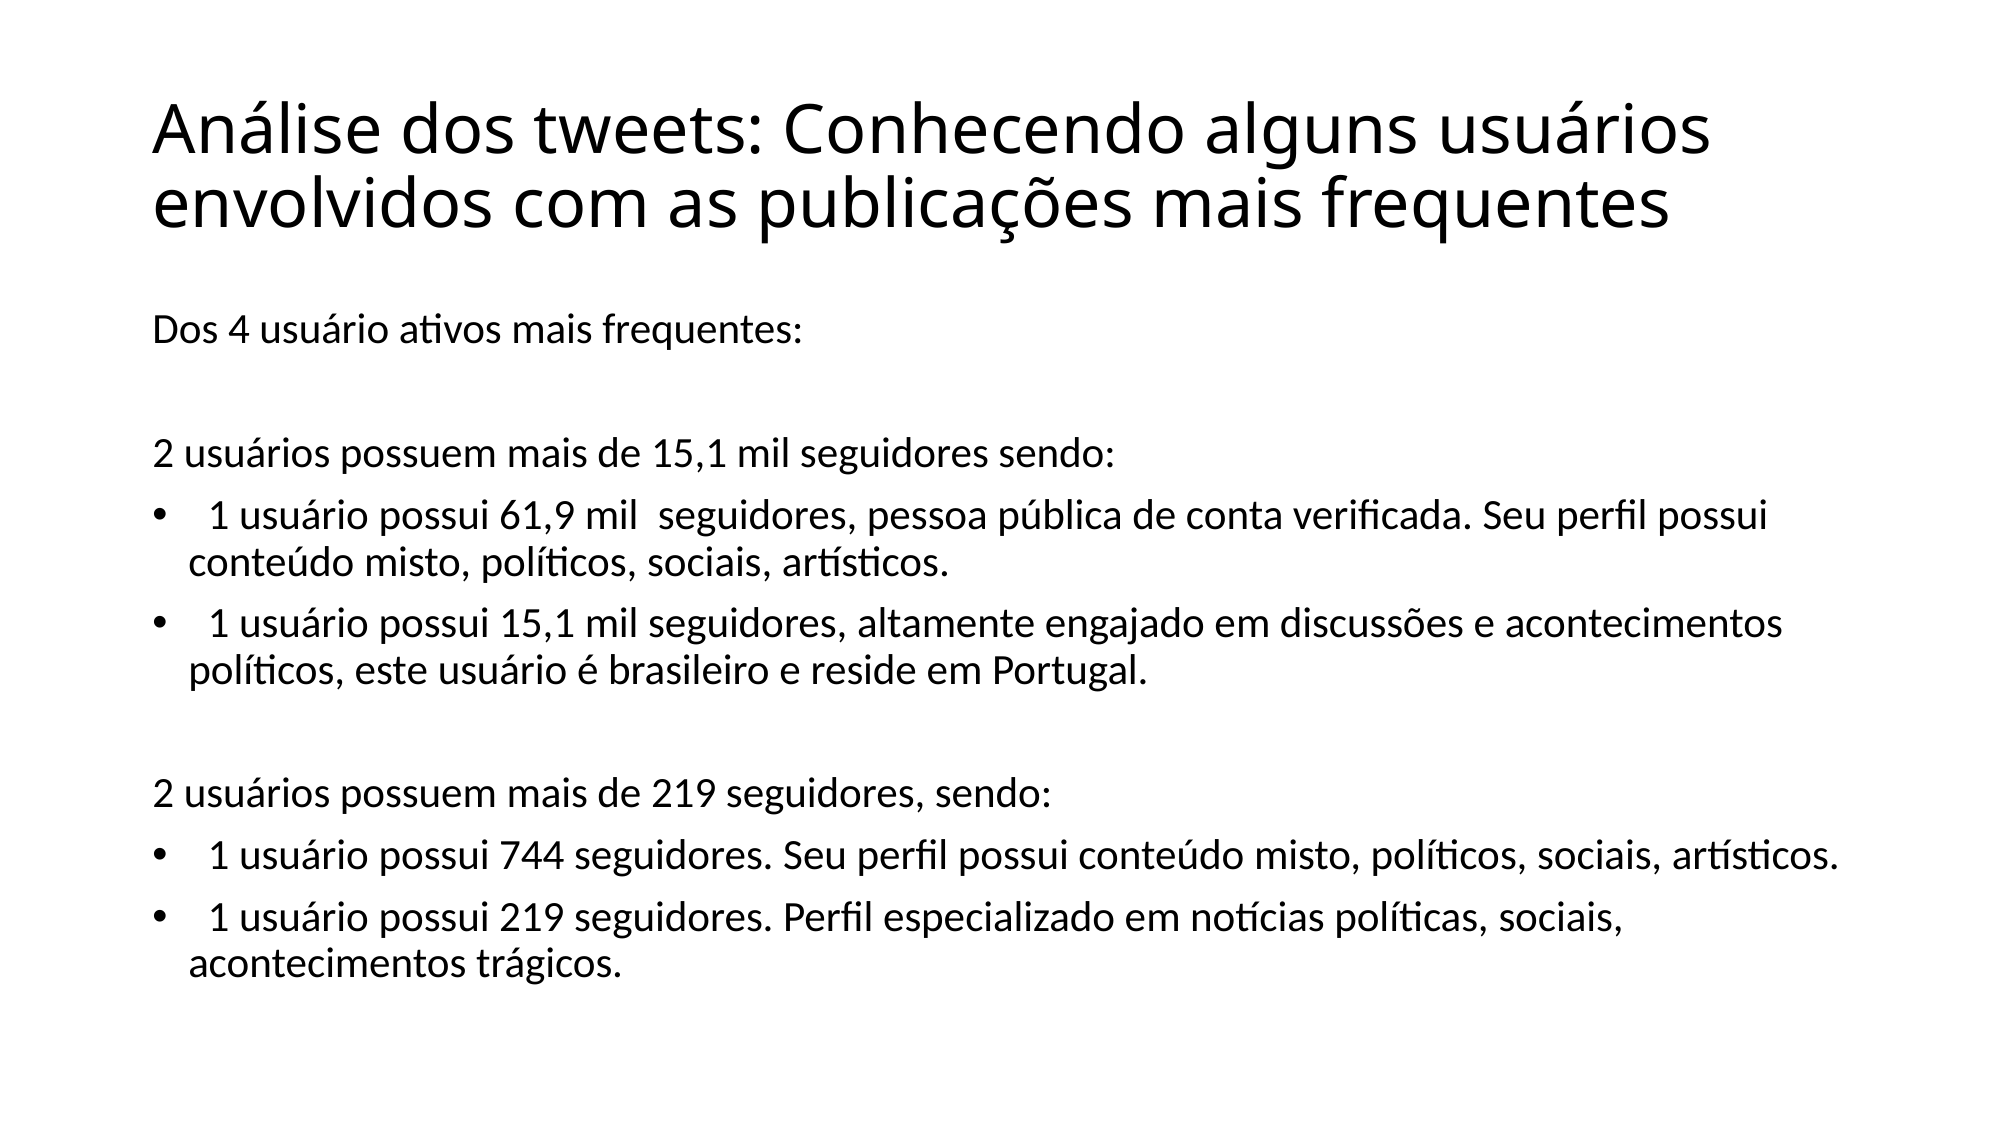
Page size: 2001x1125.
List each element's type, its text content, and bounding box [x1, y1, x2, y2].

title Análise dos tweets: Conhecendo alguns usuários envolvidos com as publicações mais frequentes [137, 59, 1863, 278]
list Dos 4 usuário ativos mais frequentes: 2 usuários possuem mais de 15,1 mil seguidores sendo: 1 usuário possui 61,9 mil seguidores, pessoa pública de conta verificada. Seu perfil possui conteúdo misto, políticos, sociais, artísticos. 1 usuário possui 15,1 mil seguidores, altamente engajado em discussões e acontecimentos políticos, este usuário é brasileiro e reside em Portugal. 2 usuários possuem mais de 219 seguidores, sendo: 1 usuário possui 744 seguidores. Seu perfil possui conteúdo misto, políticos, sociais, artísticos. 1 usuário possui 219 seguidores. Perfil especializado em notícias políticas, sociais, acontecimentos trágicos. [137, 299, 1863, 1014]
